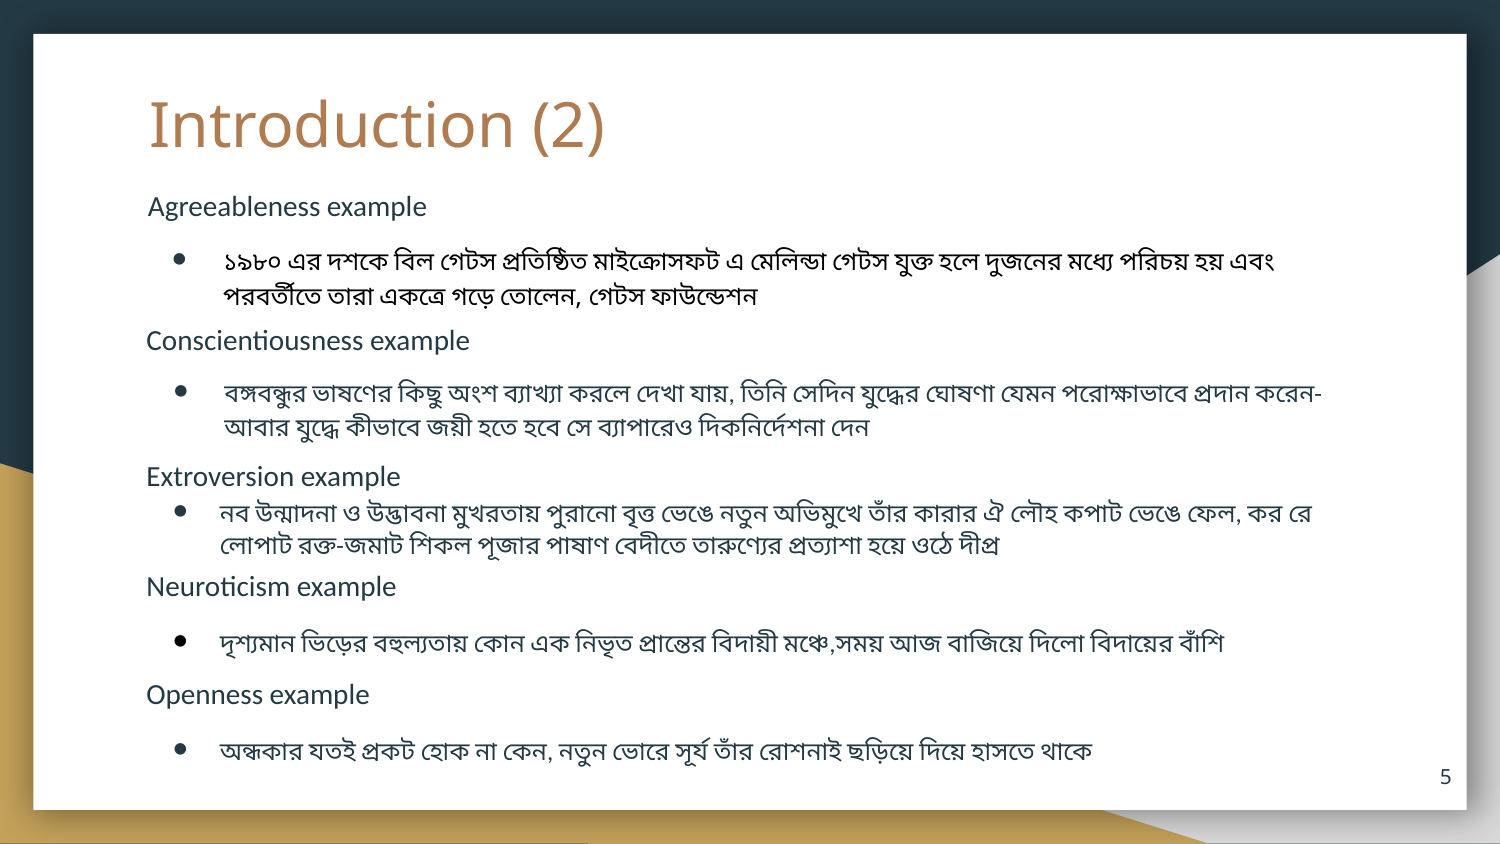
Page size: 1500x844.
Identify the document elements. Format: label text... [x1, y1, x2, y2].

table_header Agreeableness example [134, 188, 500, 230]
table_header Conscientiousness example [132, 322, 498, 364]
text_box নব উন্মাদনা ও উদ্ভাবনা মুখরতায় পুরানো বৃত্ত ভেঙে নতুন অভিমুখে তাঁর কারার ঐ লৌহ কপাট ভেঙে ফেল, কর রে লোপাট রক্ত-জমাট শিকল পূজার পাষাণ বেদীতে তারুণ্যের প্রত্যাশা হয়ে ওঠে দীপ্র [157, 480, 1390, 576]
slide_number 5 [1376, 745, 1467, 810]
title Introduction (2) [134, 69, 1366, 227]
text_box অন্ধকার যতই প্রকট হোক না কেন, নতুন ভোরে সূর্য তাঁর রোশনাই ছড়িয়ে দিয়ে হাসতে থাকে [157, 718, 1390, 784]
table_header Extroversion example [132, 457, 498, 500]
text_box দৃশ্যমান ভিড়ের বহুল্যতায় কোন এক নিভৃত প্রান্তের বিদায়ী মঞ্চে,সময় আজ বাজিয়ে দিলো বিদায়ের বাঁশি [157, 610, 1390, 676]
text_box বঙ্গবন্ধুর ভাষণের কিছু অংশ ব্যাখ্যা করলে দেখা যায়, তিনি সেদিন যুদ্ধের ঘোষণা যেমন পরোক্ষাভাবে প্রদান করেন- আবার যুদ্ধে কীভাবে জয়ী হতে হবে সে ব্যাপারেও দিকনির্দেশনা দেন [134, 357, 1366, 454]
table_header Neuroticism example [132, 568, 498, 610]
list ১৯৮০ এর দশকে বিল গেটস প্রতিষ্ঠিত মাইক্রোসফট এ মেলিন্ডা গেটস যুক্ত হলে দুজনের মধ্যে পরিচয় হয় এবং পরবর্তীতে তারা একত্রে গড়ে তোলেন, গেটস ফাউন্ডেশন [132, 226, 1365, 322]
table_header Openness example [132, 676, 498, 719]
